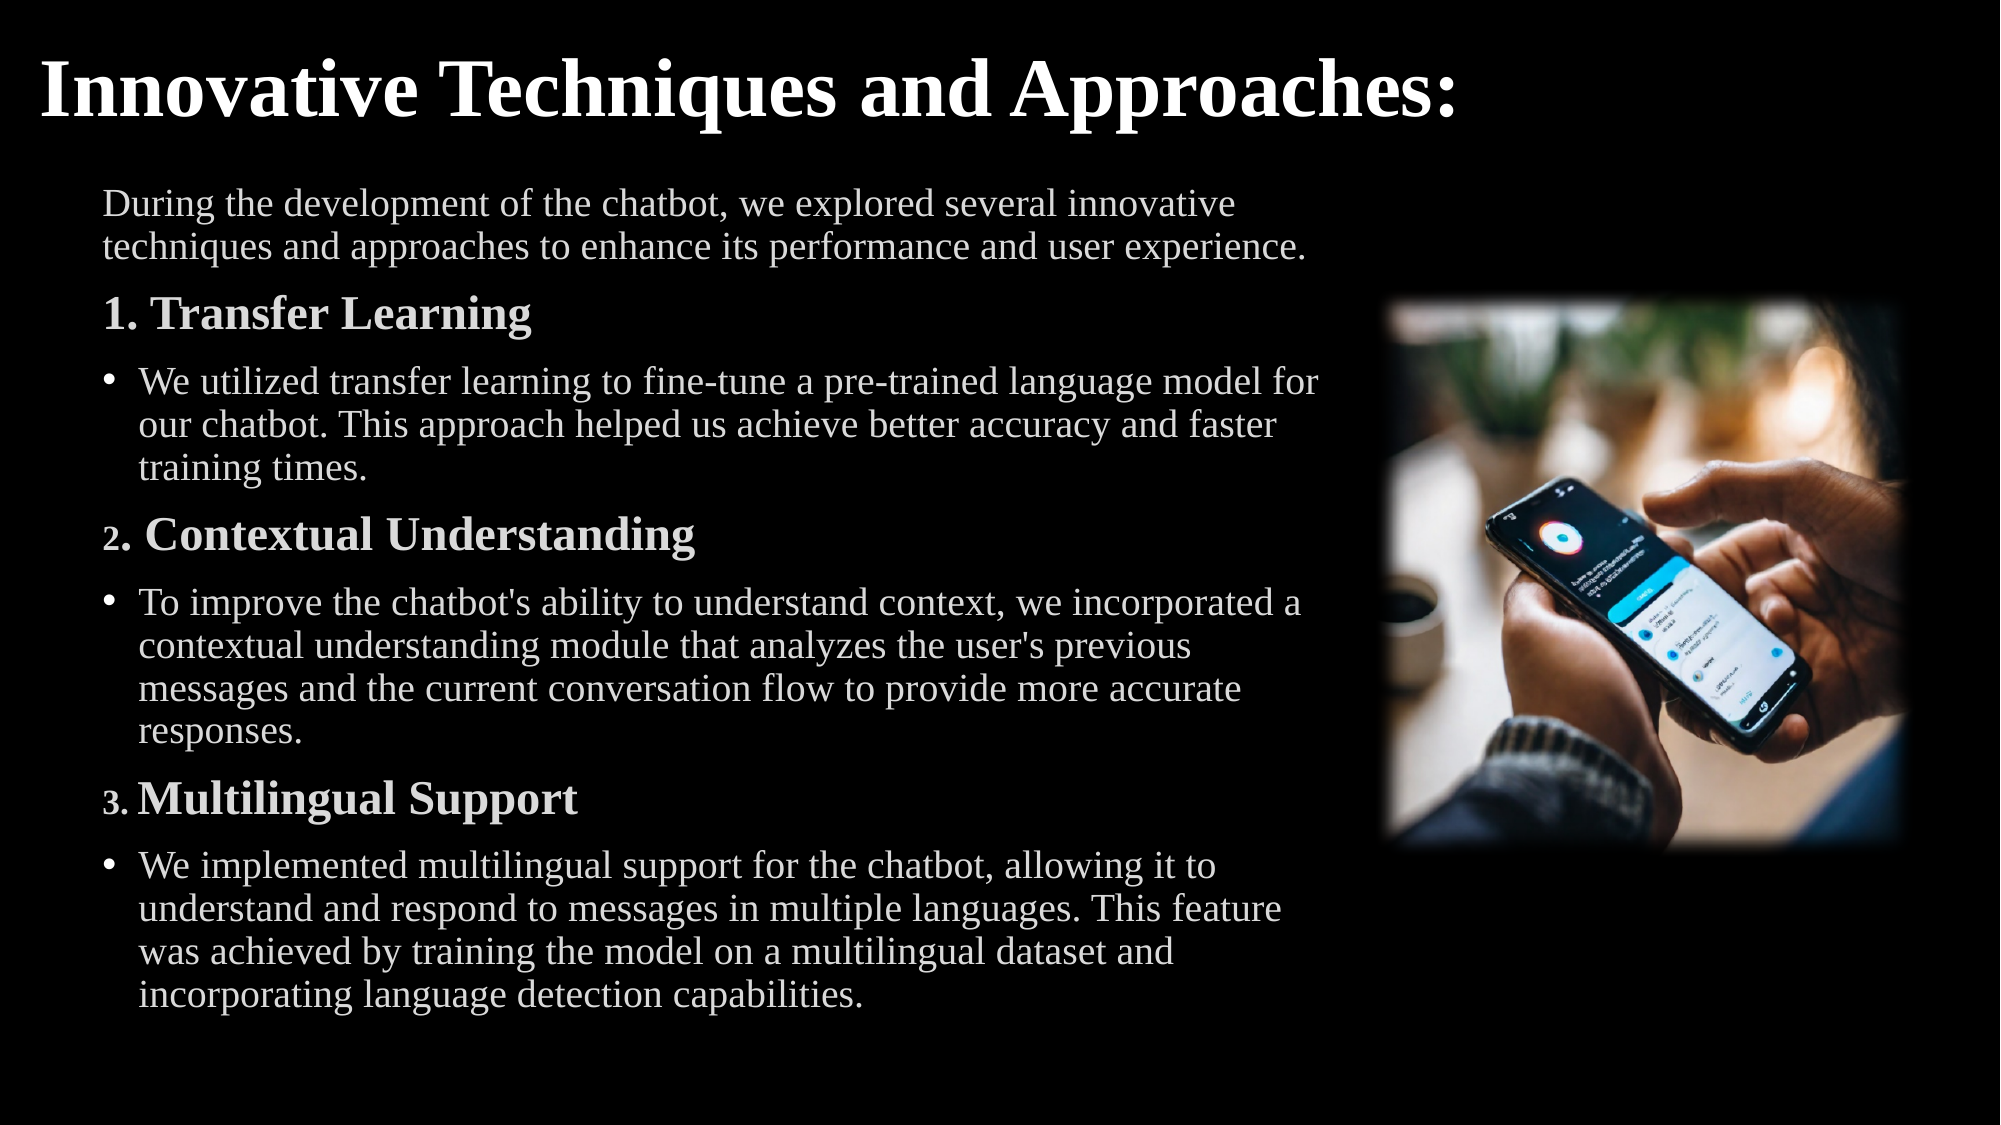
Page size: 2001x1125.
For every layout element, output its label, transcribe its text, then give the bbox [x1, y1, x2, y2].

picture [1374, 287, 1916, 859]
text_box Innovative Techniques and Approaches: [25, 37, 1567, 135]
text_box During the development of the chatbot, we explored several innovative techniques and approaches to enhance its performance and user experience. 1. Transfer Learning We utilized transfer learning to fine-tune a pre-trained language model for our chatbot. This approach helped us achieve better accuracy and faster training times. 2. Contextual Understanding To improve the chatbot's ability to understand context, we incorporated a contextual understanding module that analyzes the user's previous messages and the current conversation flow to provide more accurate responses. 3. Multilingual Support We implemented multilingual support for the chatbot, allowing it to understand and respond to messages in multiple languages. This feature was achieved by training the model on a multilingual dataset and incorporating language detection capabilities. [87, 174, 1338, 1050]
